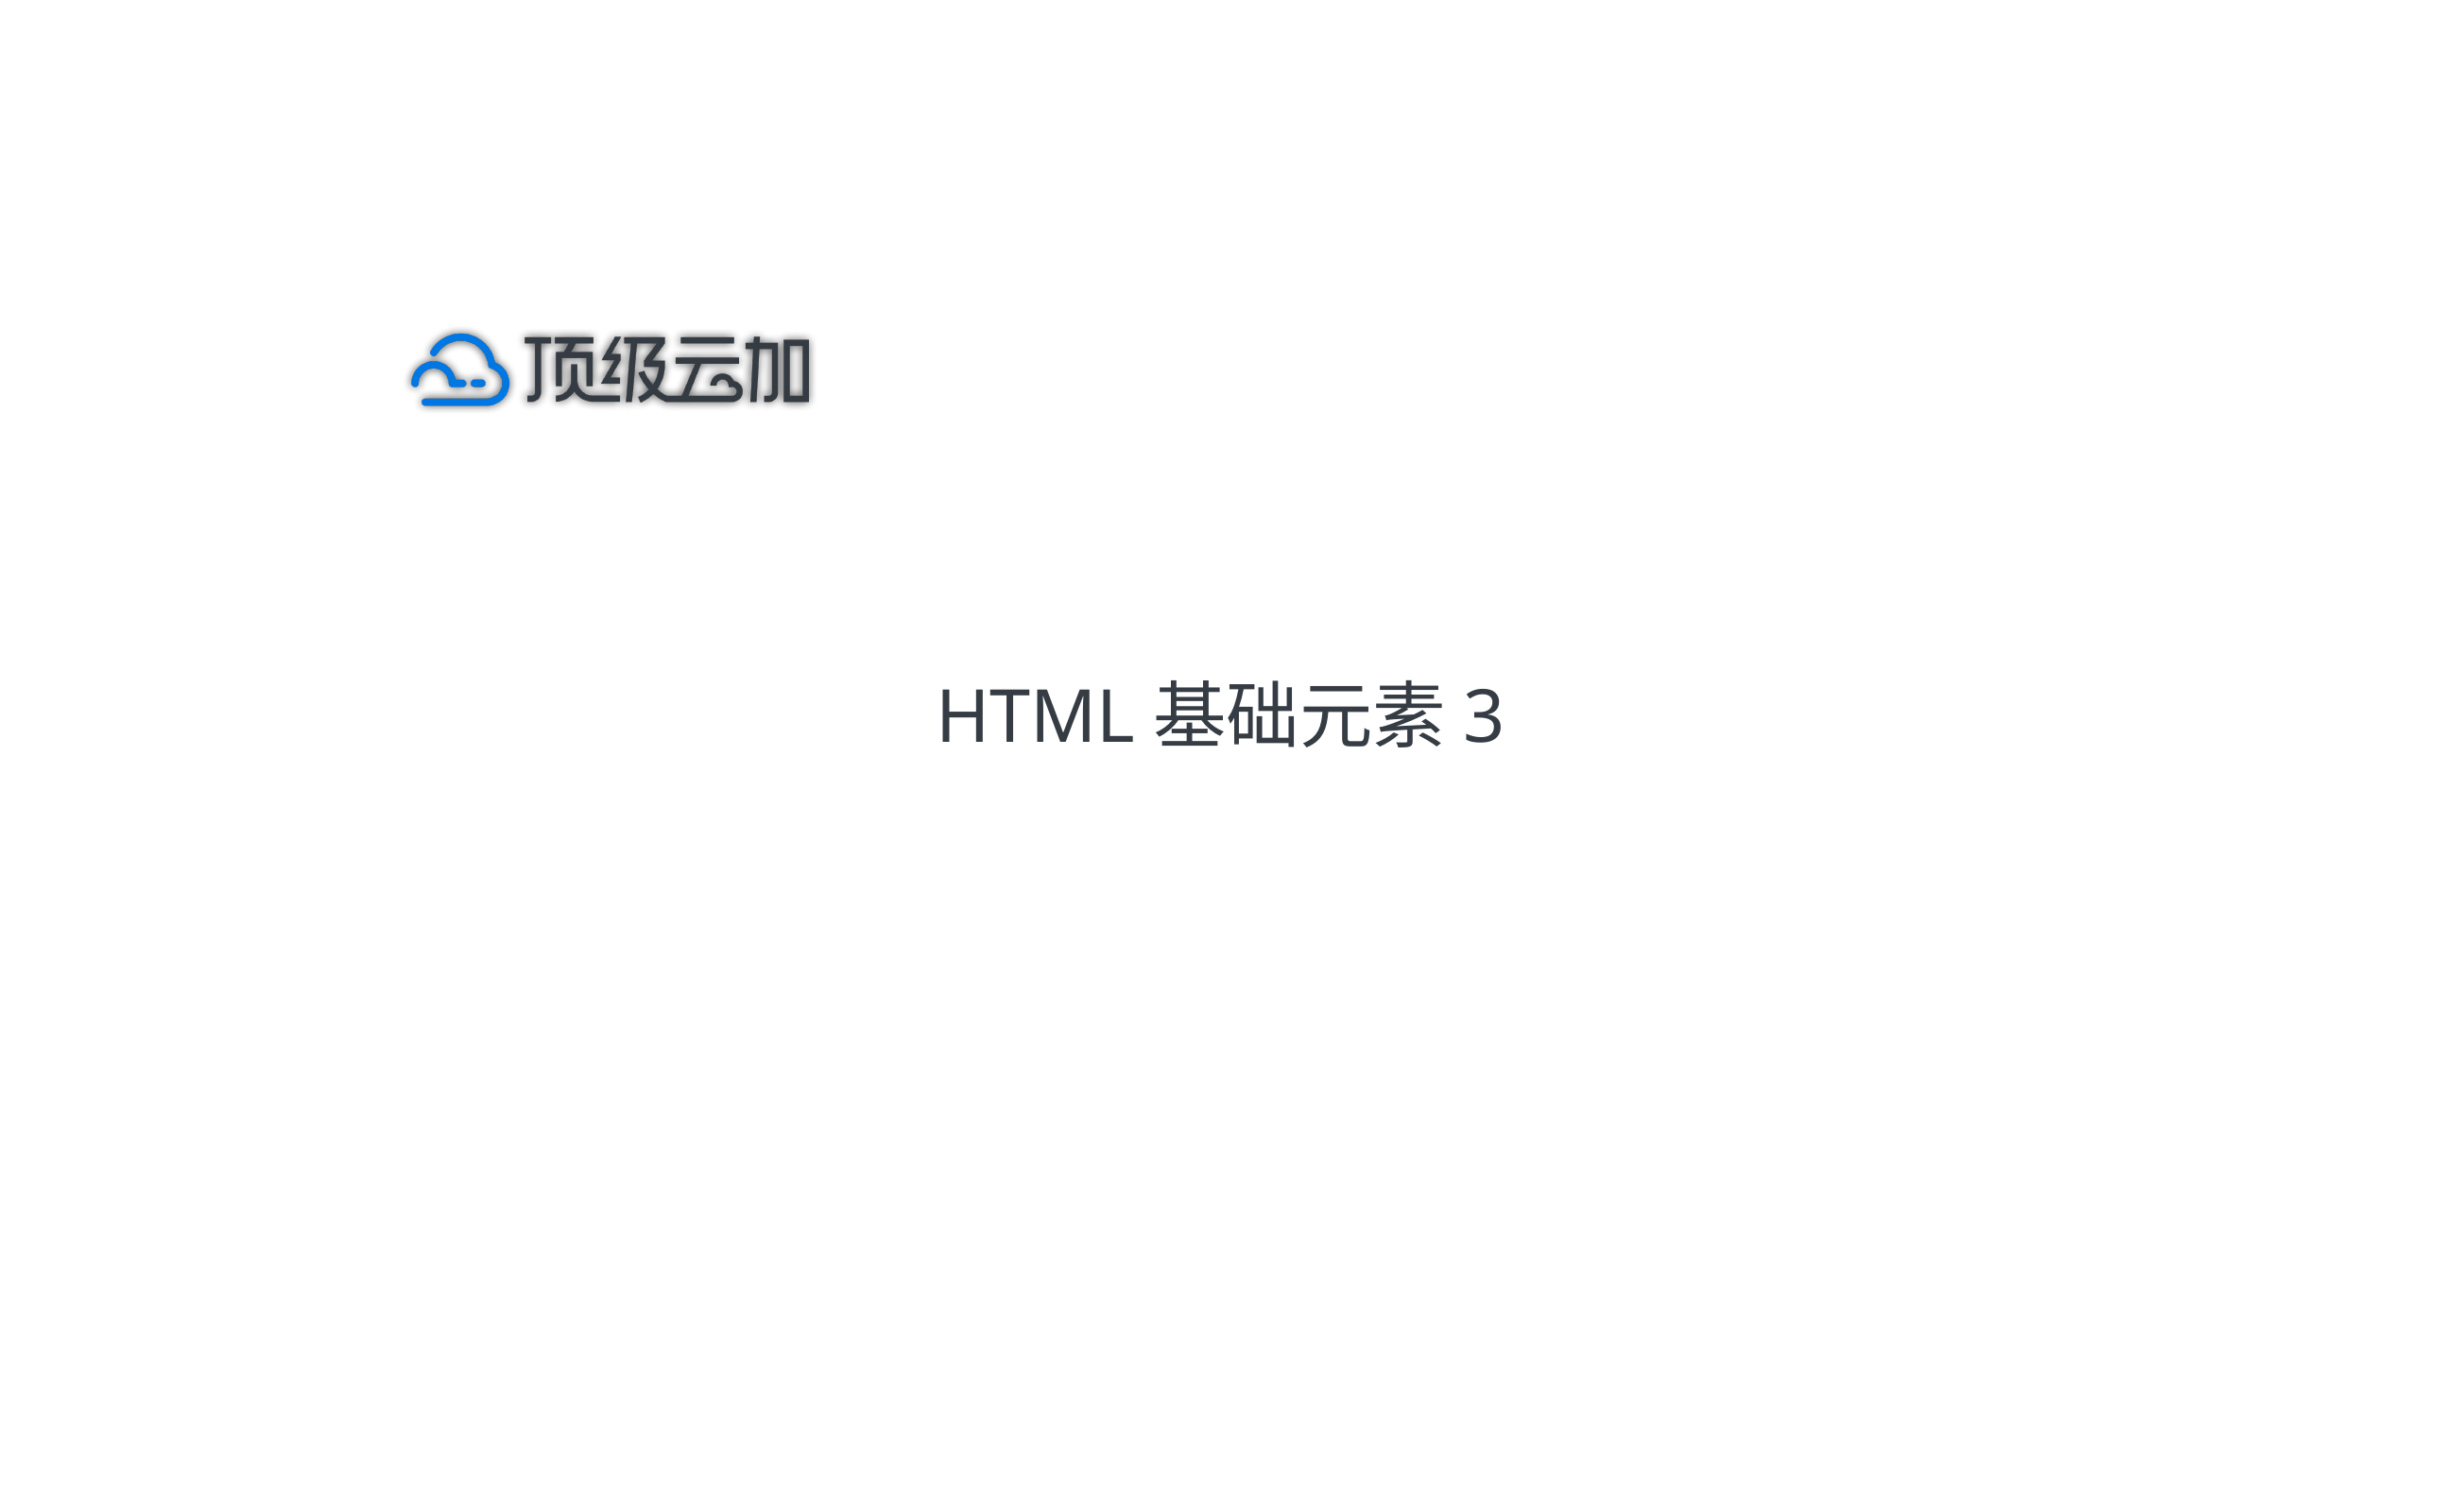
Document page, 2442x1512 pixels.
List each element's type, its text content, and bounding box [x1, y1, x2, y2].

picture [362, 220, 858, 520]
title HTML基础元素3 [702, 680, 1739, 763]
